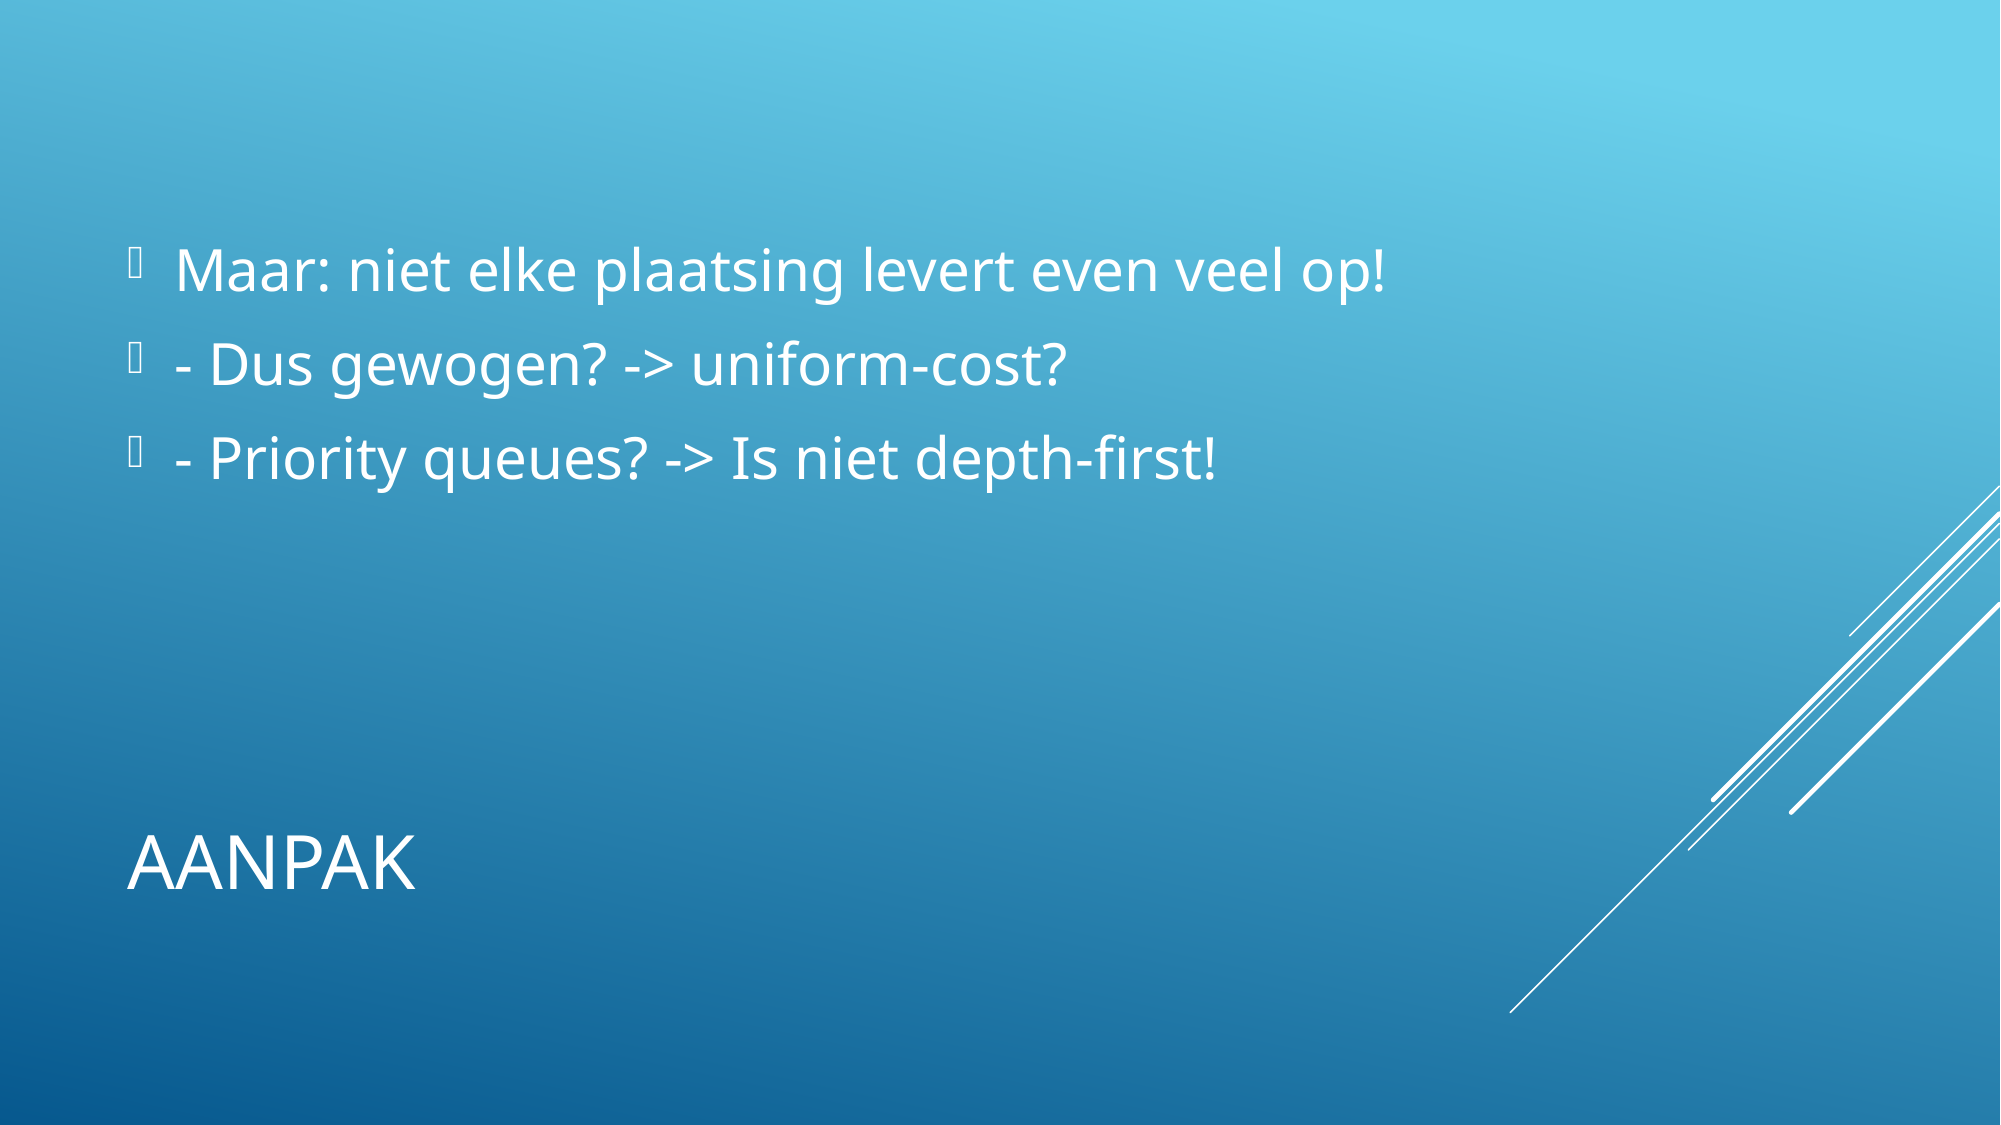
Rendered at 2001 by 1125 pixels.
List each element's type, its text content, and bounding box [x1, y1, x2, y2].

list Maar: niet elke plaatsing levert even veel op! - Dus gewogen? -> uniform-cost? - Priority queues? -> Is niet depth-first! [112, 112, 1513, 706]
title Aanpak [112, 736, 1513, 984]
